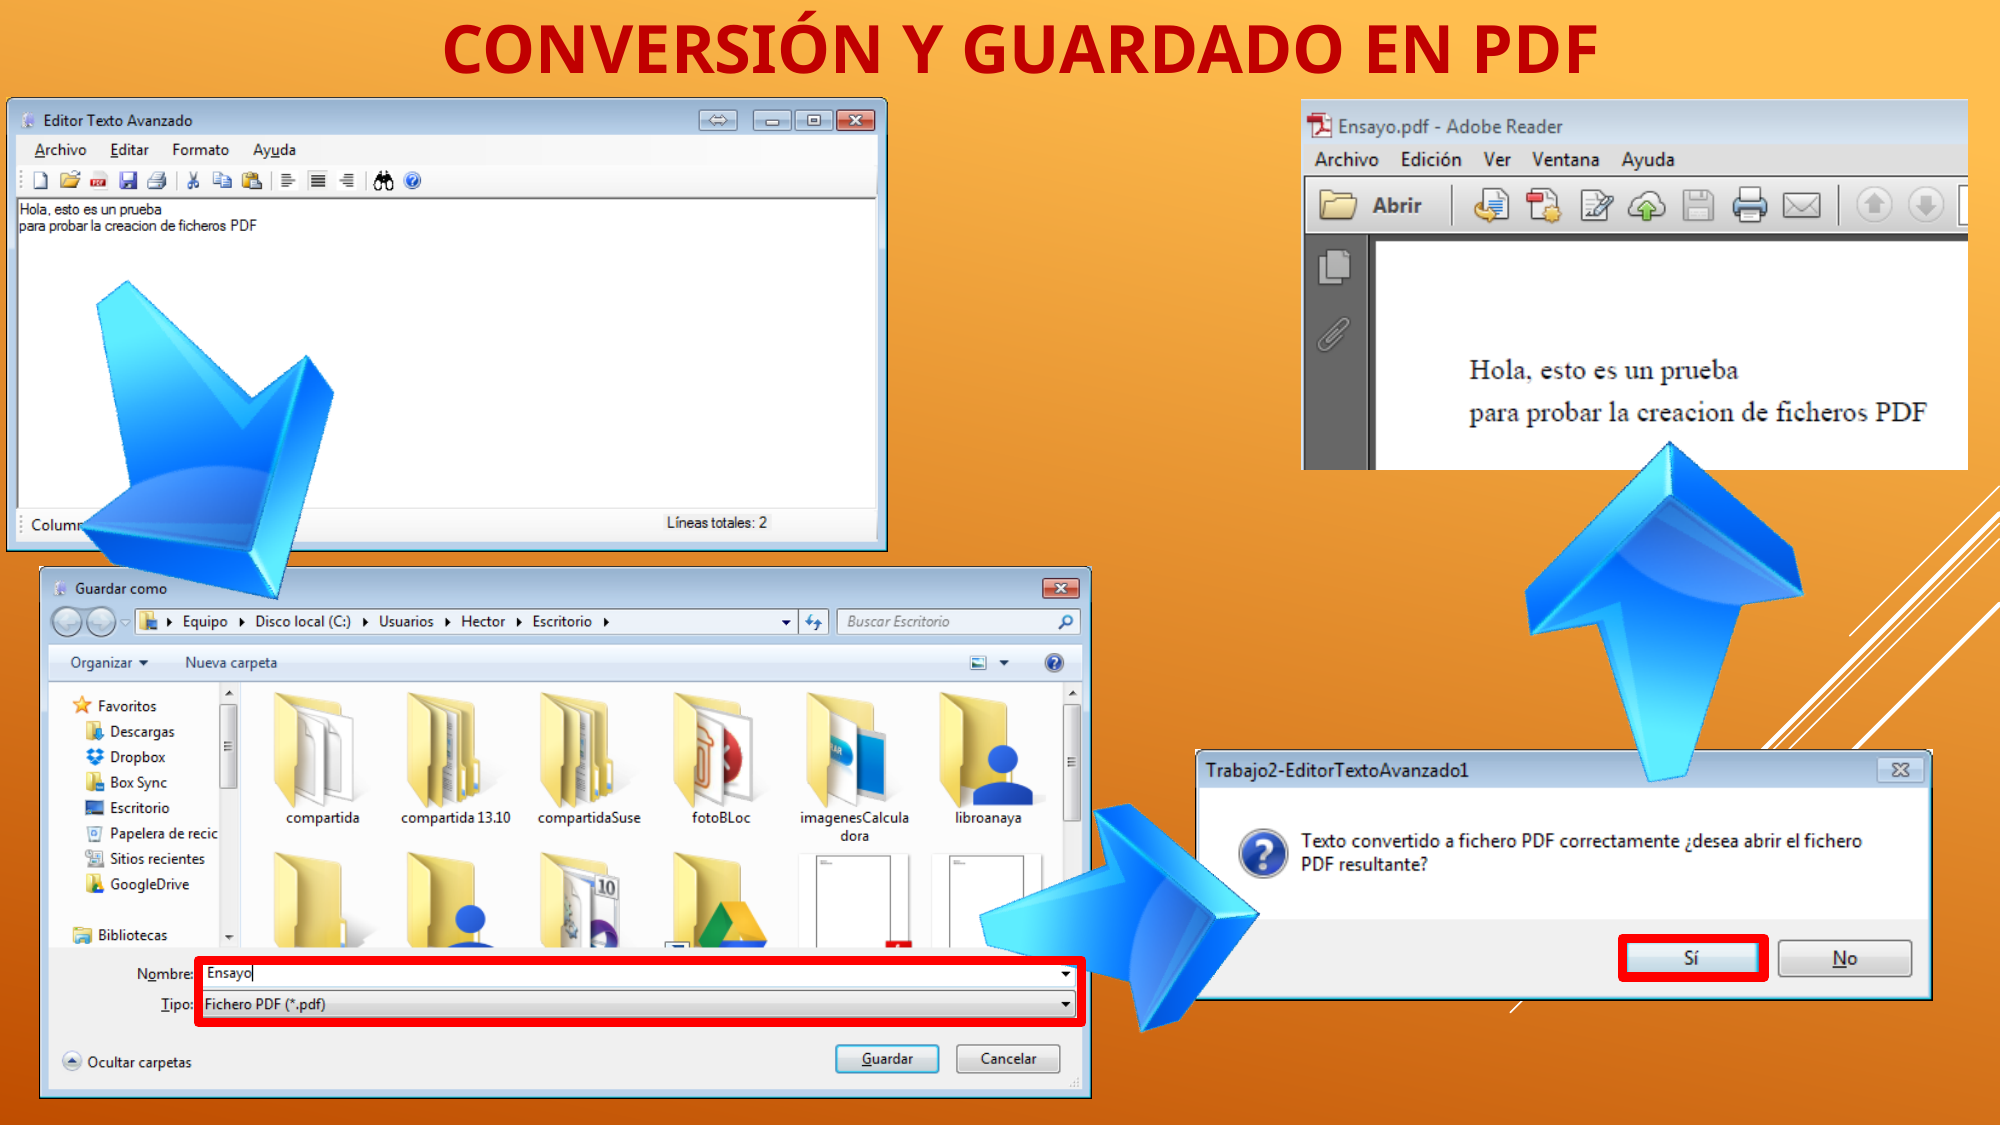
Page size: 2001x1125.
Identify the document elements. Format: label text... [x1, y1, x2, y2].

picture [0, 97, 1968, 1125]
text_box CONVERSIÓN Y GUARDADO EN PDF [418, 0, 1624, 95]
